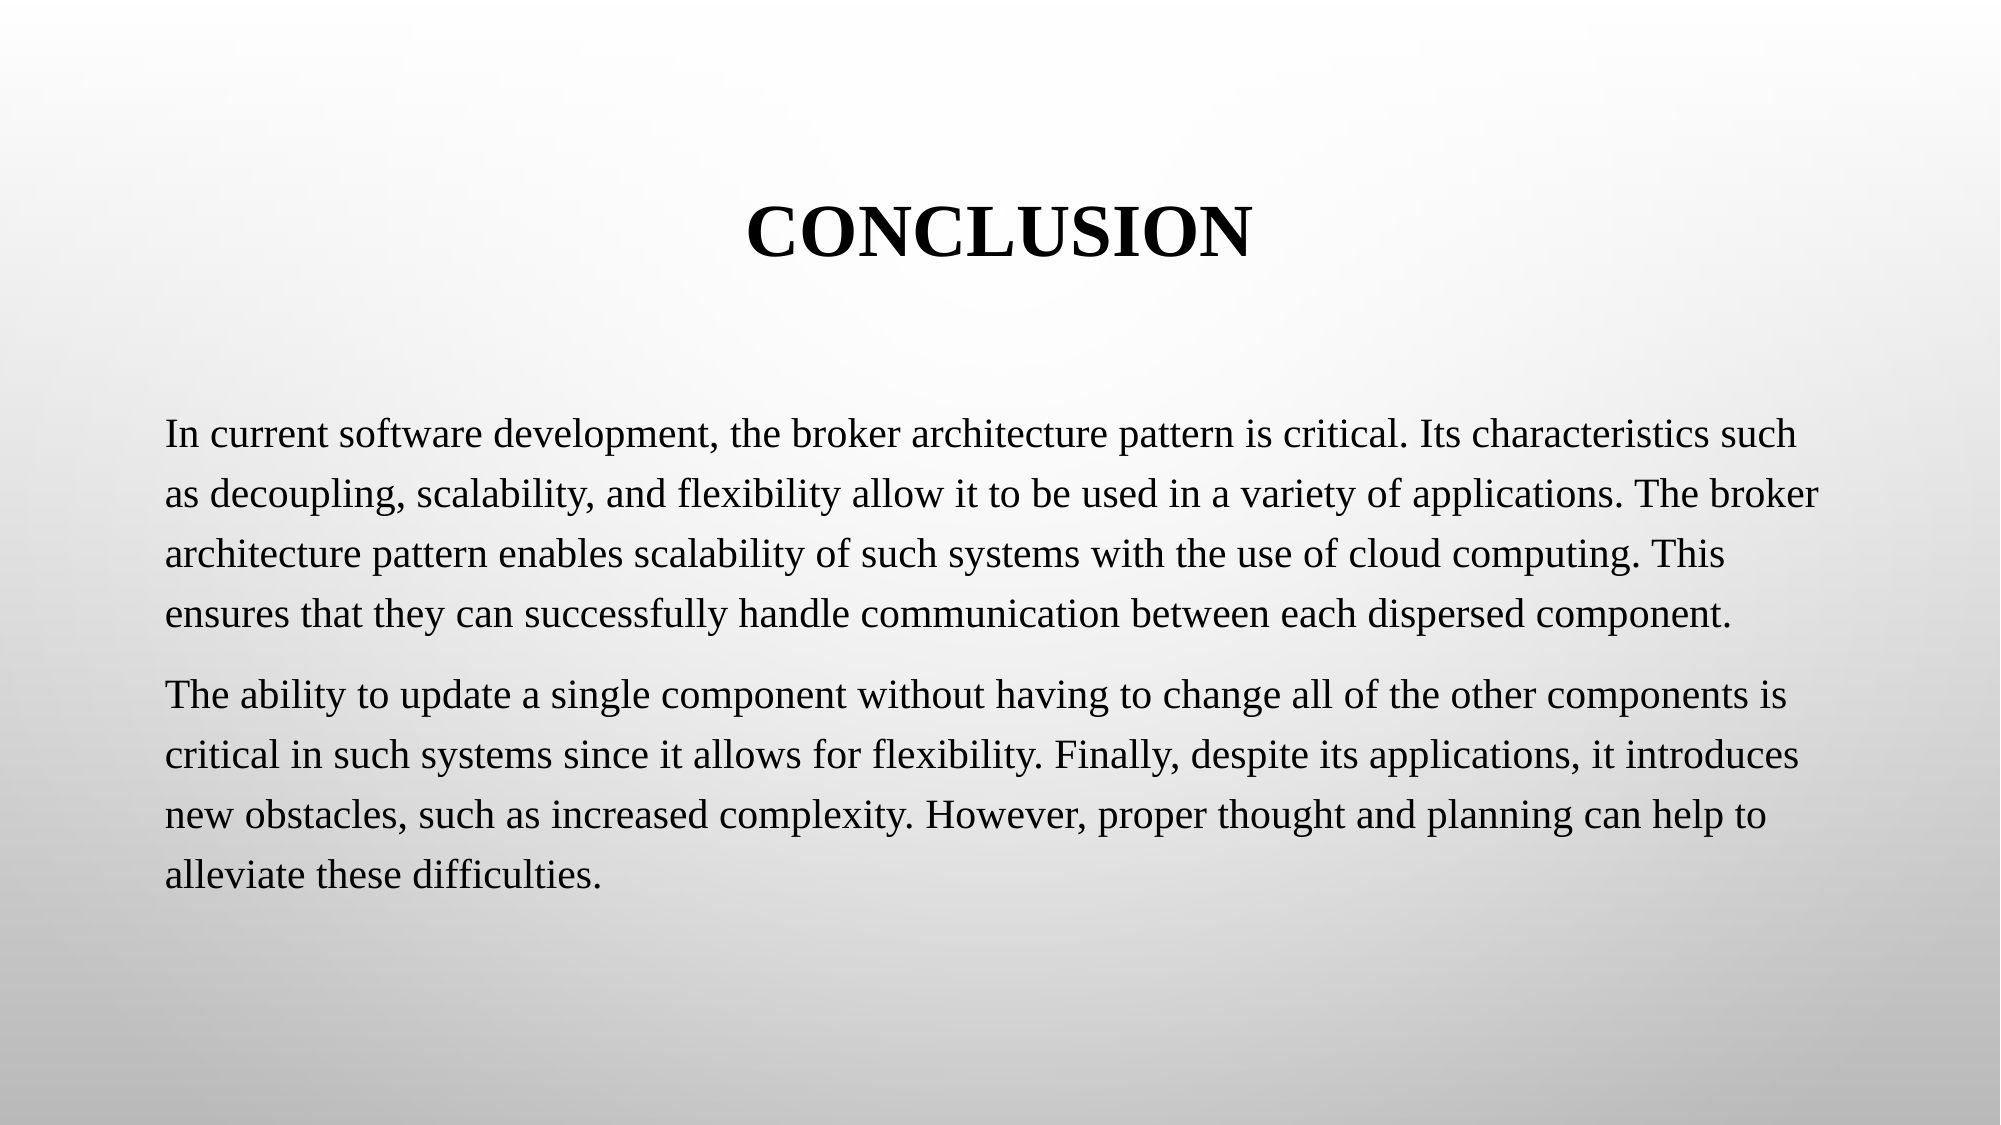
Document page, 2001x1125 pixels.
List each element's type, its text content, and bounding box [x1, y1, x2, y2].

picture [0, 0, 2000, 1125]
title Conclusion [149, 101, 1851, 364]
list In current software development, the broker architecture pattern is critical. Its characteristics such as decoupling, scalability, and flexibility allow it to be used in a variety of applications. The broker architecture pattern enables scalability of such systems with the use of cloud computing. This ensures that they can successfully handle communication between each dispersed component. The ability to update a single component without having to change all of the other components is critical in such systems since it allows for flexibility. Finally, despite its applications, it introduces new obstacles, such as increased complexity. However, proper thought and planning can help to alleviate these difficulties. [149, 388, 1851, 950]
